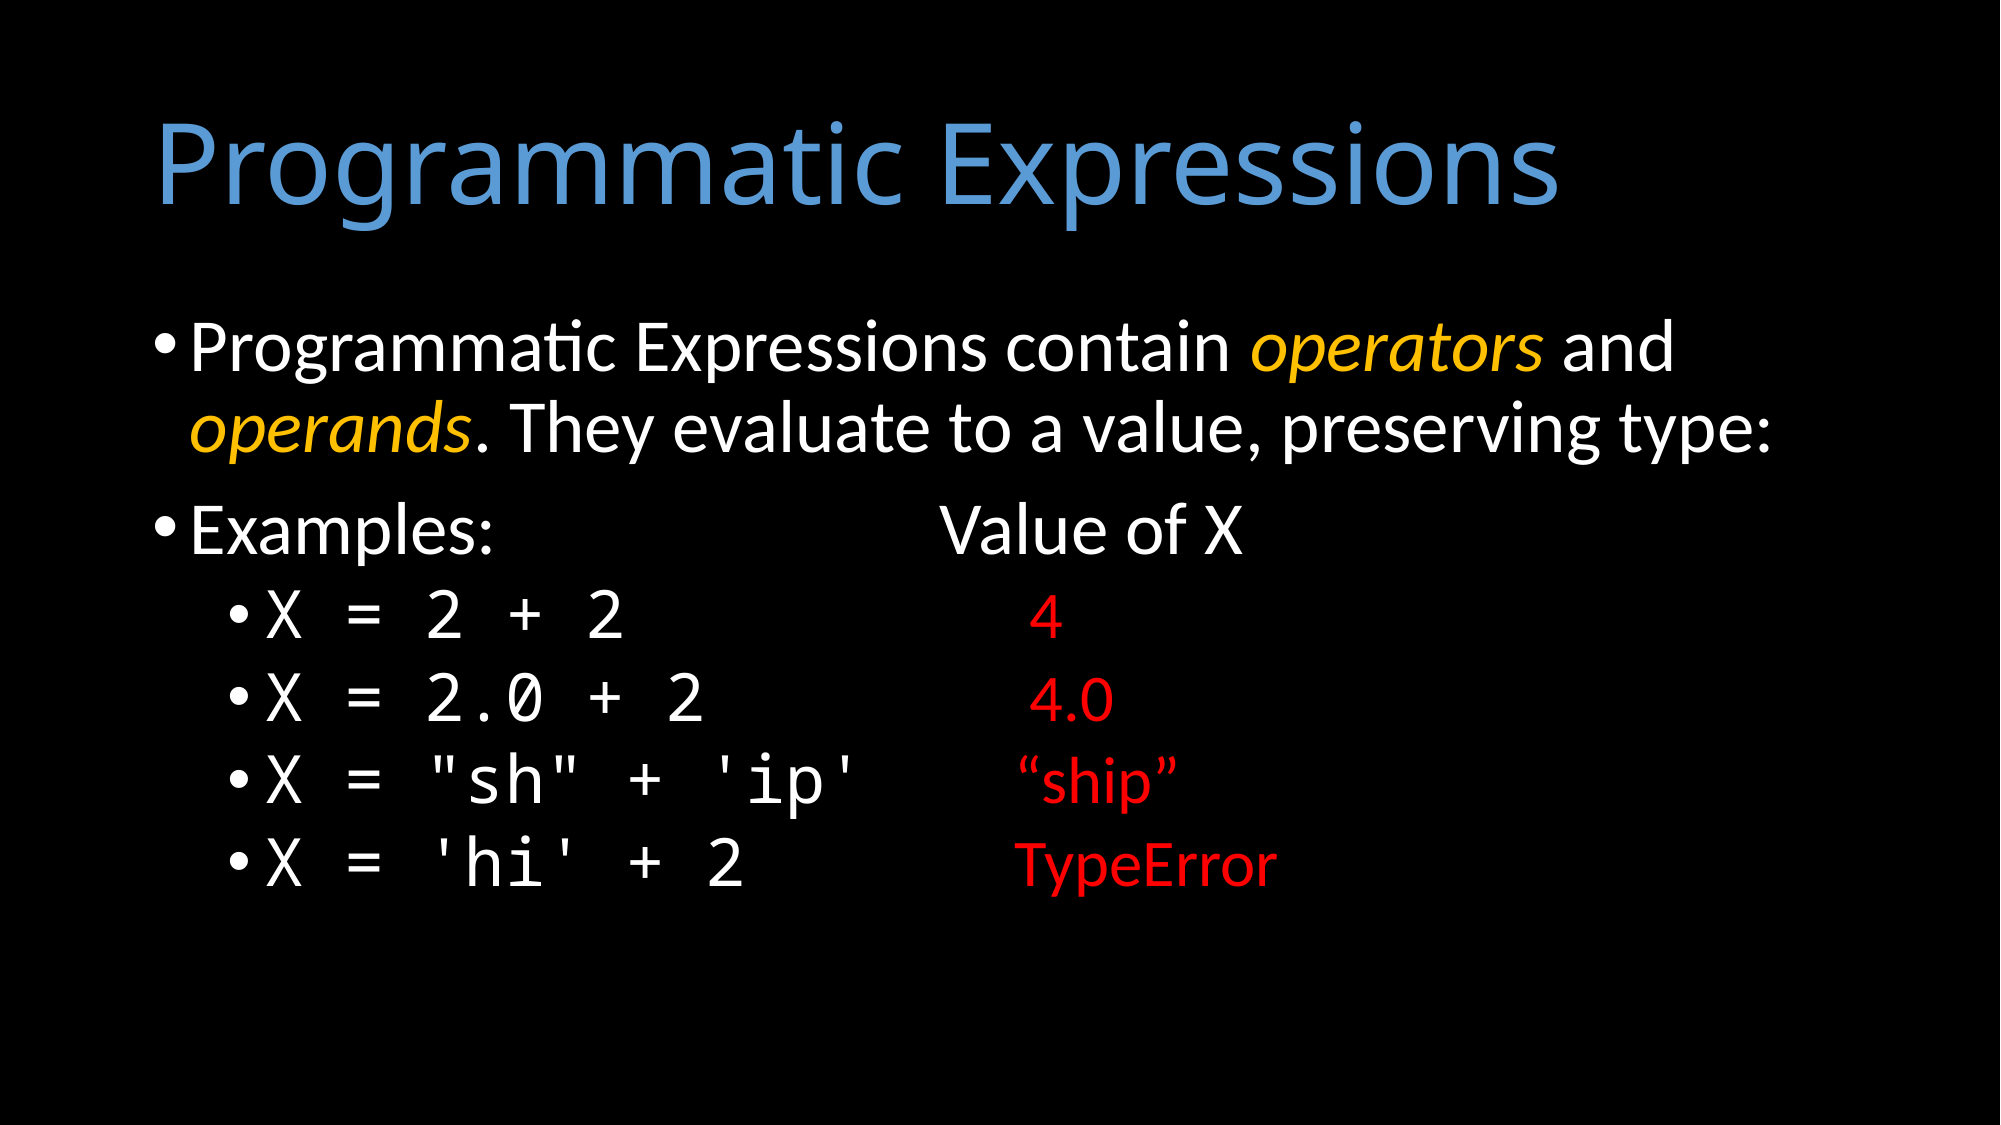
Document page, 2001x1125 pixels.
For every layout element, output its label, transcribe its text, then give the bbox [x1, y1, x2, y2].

list Programmatic Expressions contain operators and operands. They evaluate to a value, preserving type: Examples: Value of X X = 2 + 2 4 X = 2.0 + 2 4.0 X = "sh" + 'ip' “ship” X = 'hi' + 2 TypeError [137, 299, 1863, 1014]
title Programmatic Expressions [137, 59, 1863, 278]
